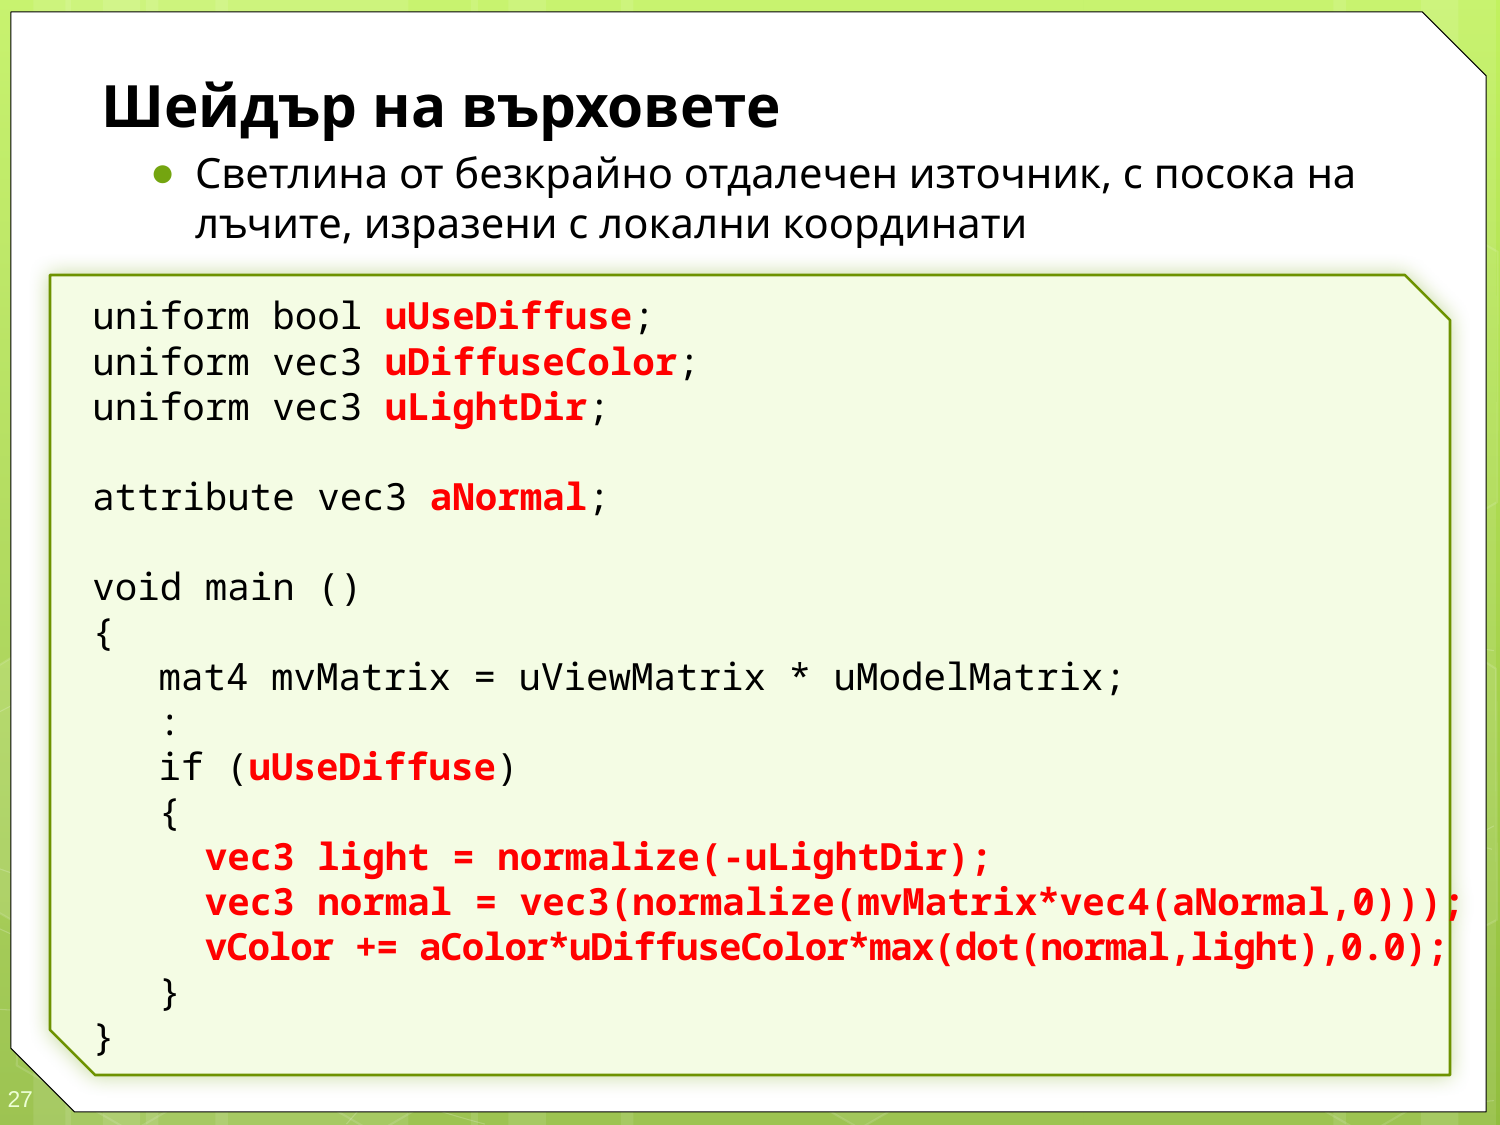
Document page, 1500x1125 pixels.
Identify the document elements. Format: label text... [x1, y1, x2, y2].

list Шейдър на върховете Светлина от безкрайно отдалечен източник, с посока на лъчите, изразени с локални координати [75, 61, 1488, 1113]
text_box uniform bool uUseDiffuse; uniform vec3 uDiffuseColor; uniform vec3 uLightDir; attribute vec3 aNormal; void main () { mat4 mvMatrix = uViewMatrix * uModelMatrix; : if (uUseDiffuse) { vec3 light = normalize(-uLightDir); vec3 normal = vec3(normalize(mvMatrix*vec4(aNormal,0))); vColor += aColor*uDiffuseColor*max(dot(normal,light),0.0); } } [48, 273, 1452, 1077]
